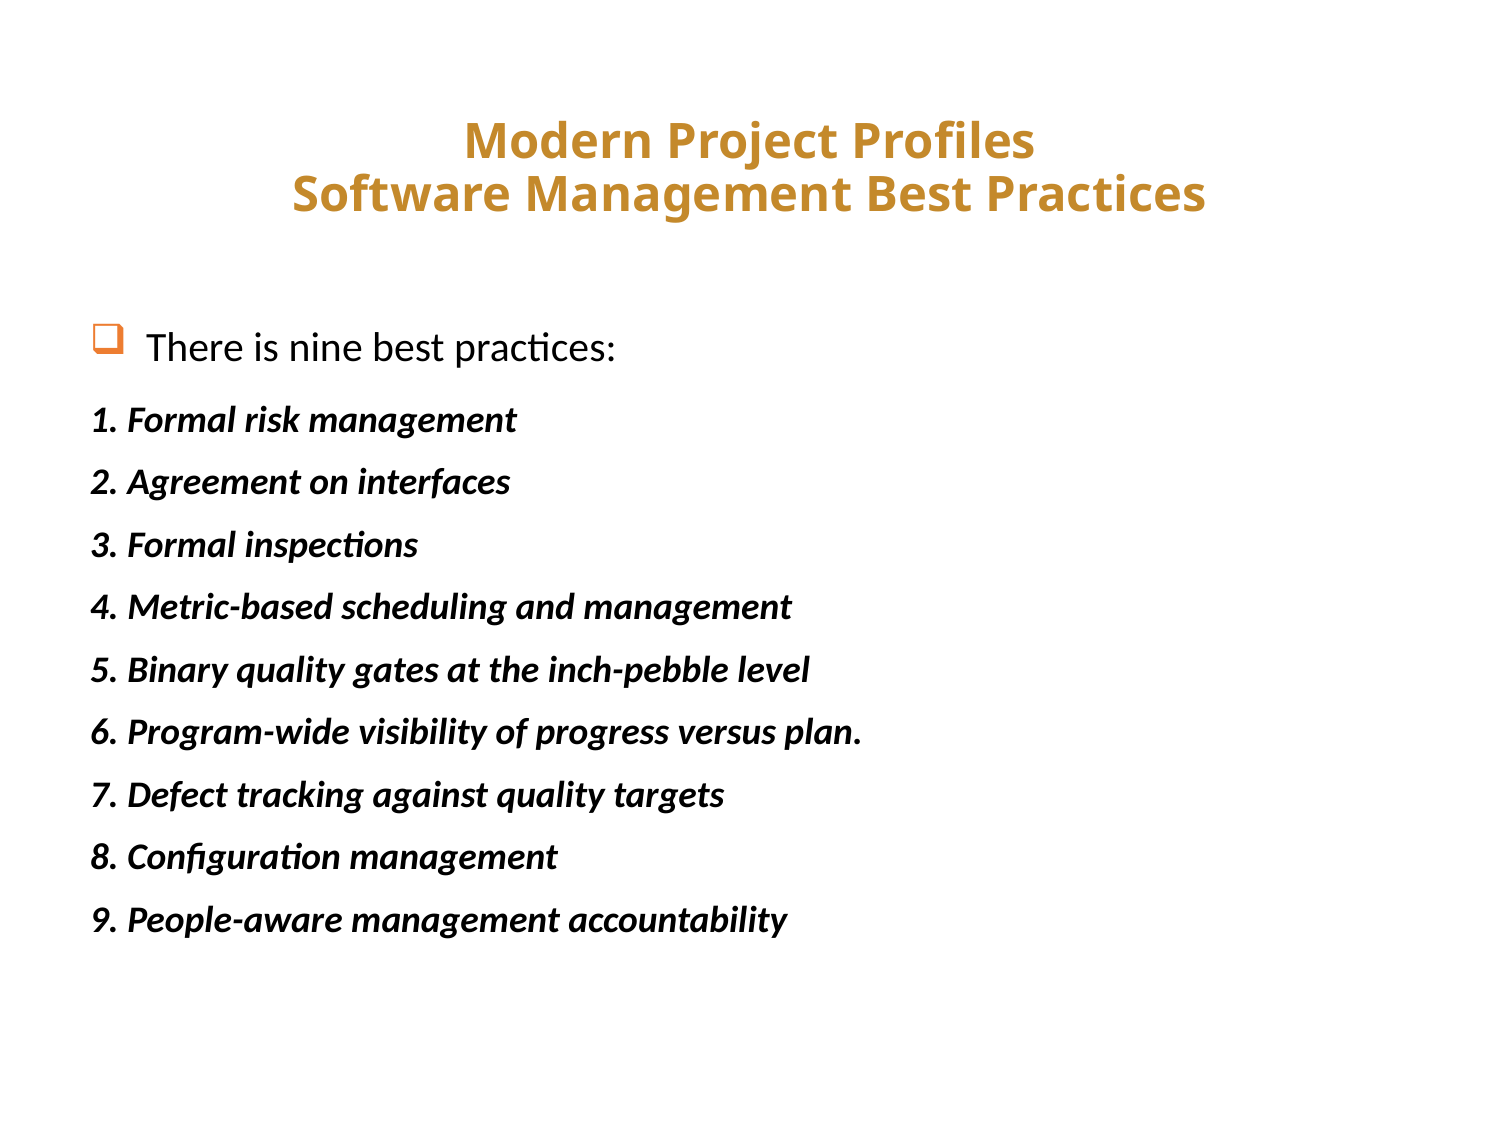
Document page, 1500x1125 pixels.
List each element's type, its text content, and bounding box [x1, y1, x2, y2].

title Modern Project Profiles Software Management Best Practices [103, 108, 1397, 230]
text_box 9. People-aware management accountability [74, 887, 1438, 948]
text_box 2. Agreement on interfaces [74, 449, 1438, 510]
text_box 6. Program-wide visibility of progress versus plan. [74, 699, 1438, 760]
text_box 4. Metric-based scheduling and management [74, 574, 1438, 635]
text_box 8. Configuration management [74, 824, 1438, 885]
text_box 7. Defect tracking against quality targets [74, 762, 1438, 823]
text_box 5. Binary quality gates at the inch-pebble level [74, 637, 1438, 698]
text_box 1. Formal risk management [74, 387, 1438, 448]
text_box There is nine best practices: [74, 312, 1500, 378]
text_box 3. Formal inspections [74, 512, 1438, 573]
